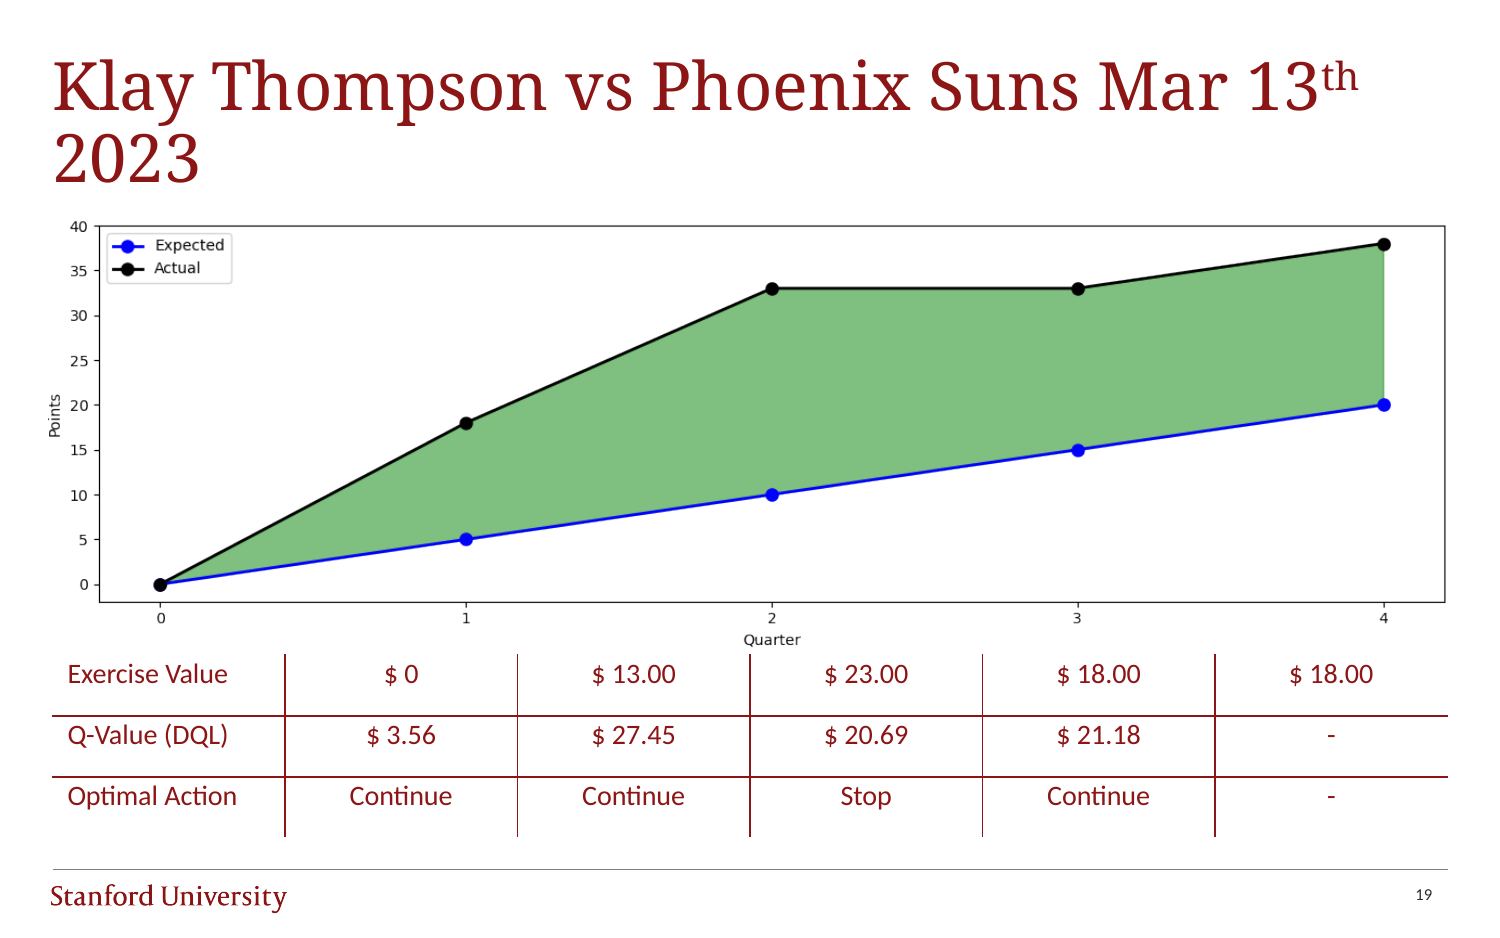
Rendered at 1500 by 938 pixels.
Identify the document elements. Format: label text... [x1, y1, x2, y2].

picture [0, 167, 1500, 656]
table_header $ 23.00 [751, 656, 982, 715]
slide_number 19 [1110, 868, 1448, 919]
table_header $ 18.00 [983, 656, 1214, 715]
table_cell Continue [286, 778, 517, 837]
table_cell $ 21.18 [983, 717, 1214, 776]
table_cell Continue [518, 778, 749, 837]
table_header $ 13.00 [518, 656, 749, 715]
picture [37, 870, 301, 927]
table_header $ 0 [286, 656, 517, 715]
table_cell Q-Value (DQL) [53, 717, 284, 776]
title Klay Thompson vs Phoenix Suns Mar 13th 2023 [52, 49, 1448, 167]
table_cell $ 3.56 [286, 717, 517, 776]
table_cell Continue [983, 778, 1214, 837]
table_cell - [1216, 717, 1447, 776]
table_header Exercise Value [53, 656, 284, 715]
table_cell $ 27.45 [518, 717, 749, 776]
table_header $ 18.00 [1216, 656, 1447, 715]
table_cell - [1216, 778, 1447, 837]
table_cell $ 20.69 [751, 717, 982, 776]
table_cell Optimal Action [53, 778, 284, 837]
table_cell Stop [751, 778, 982, 837]
